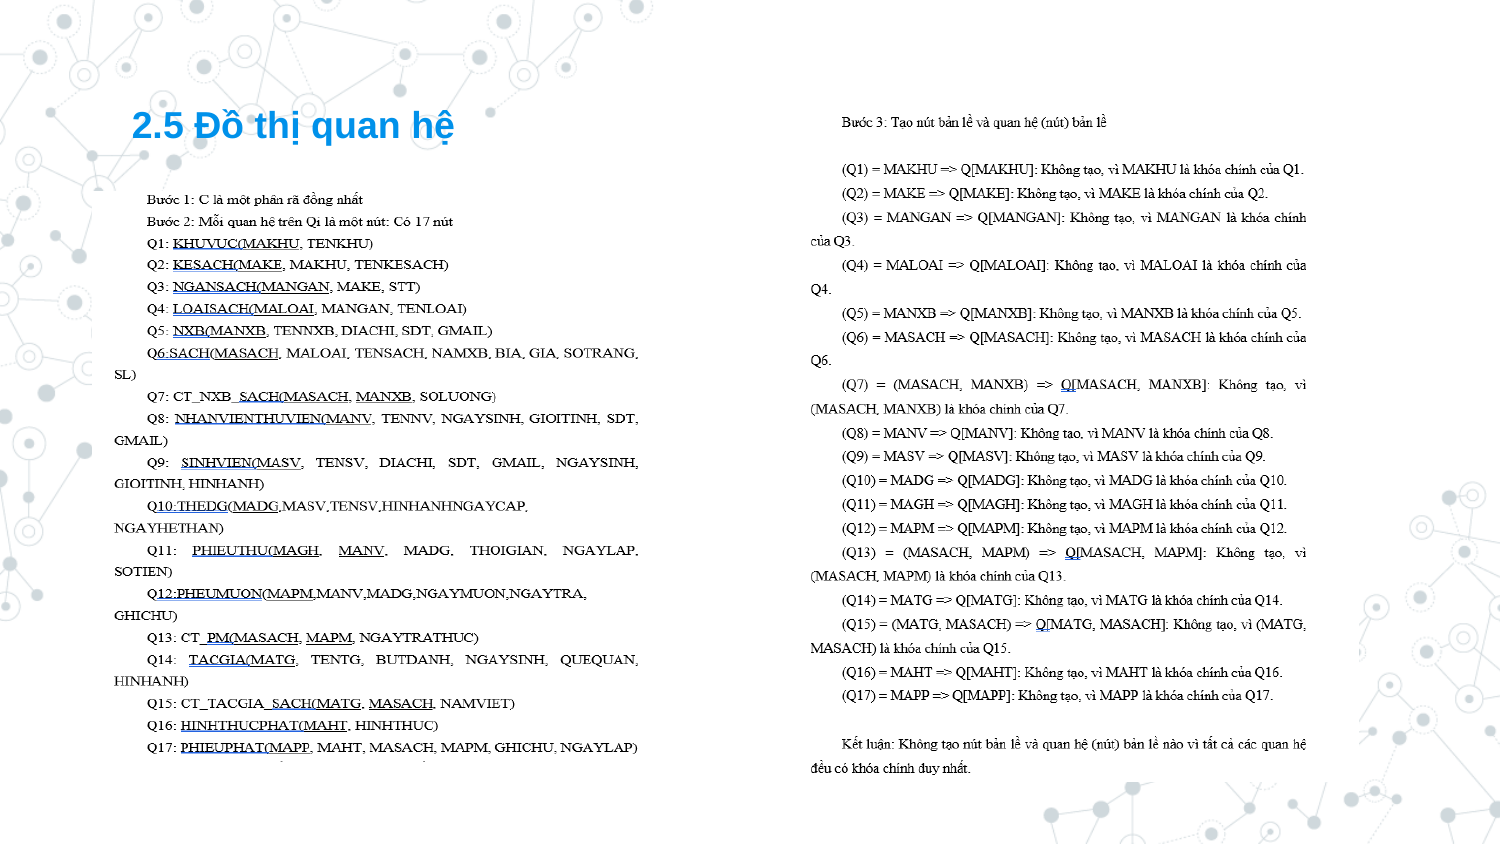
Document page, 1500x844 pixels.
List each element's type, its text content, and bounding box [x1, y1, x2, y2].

picture [0, 0, 1500, 844]
slide_number [1378, 779, 1469, 844]
text_box 2.5 Đồ thị quan hệ [117, 93, 770, 154]
